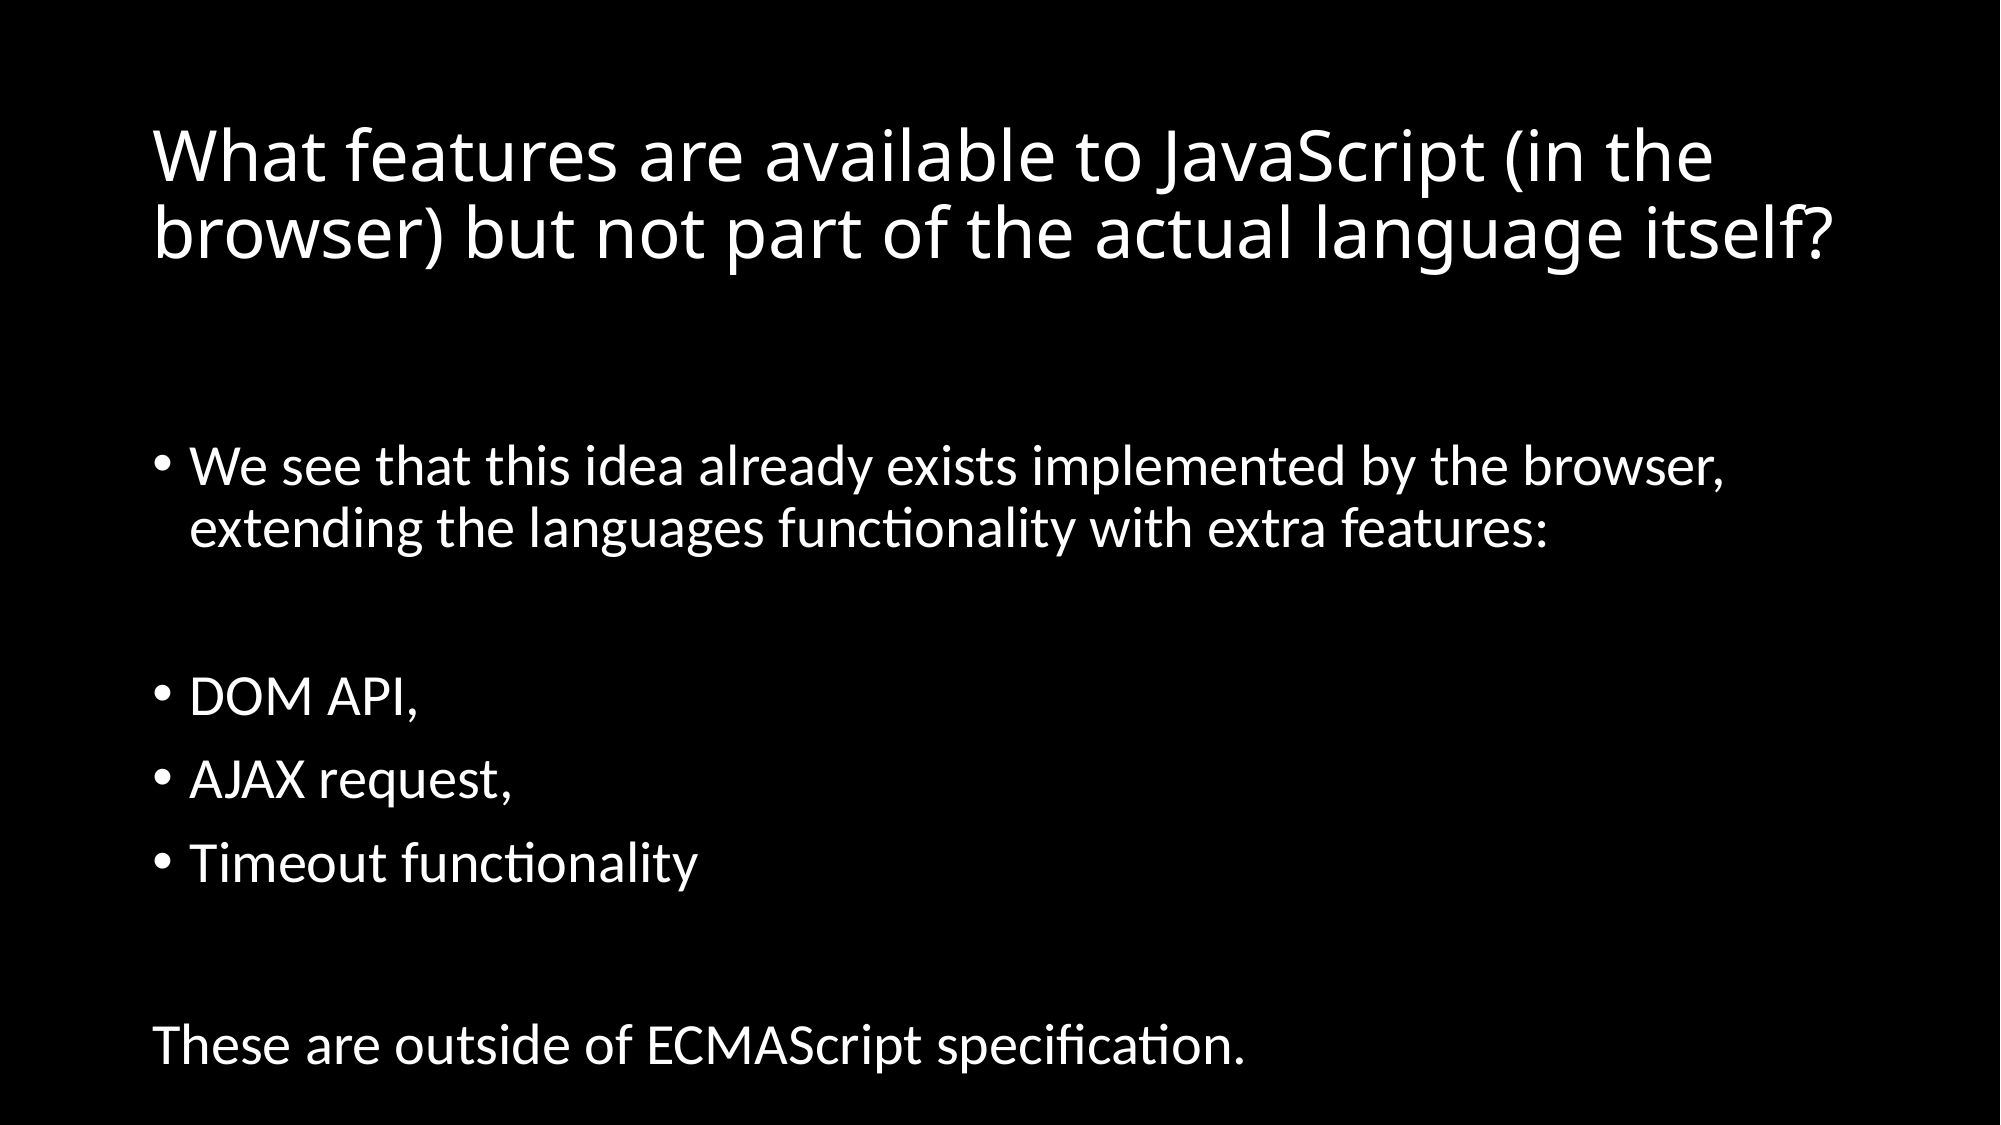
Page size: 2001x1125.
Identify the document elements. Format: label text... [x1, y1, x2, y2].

title What features are available to JavaScript (in the browser) but not part of the actual language itself? [137, 88, 1863, 306]
text_box These are outside of ECMAScript specification. [137, 998, 1344, 1125]
list We see that this idea already exists implemented by the browser, extending the languages functionality with extra features: DOM API, AJAX request, Timeout functionality [137, 427, 1863, 929]
